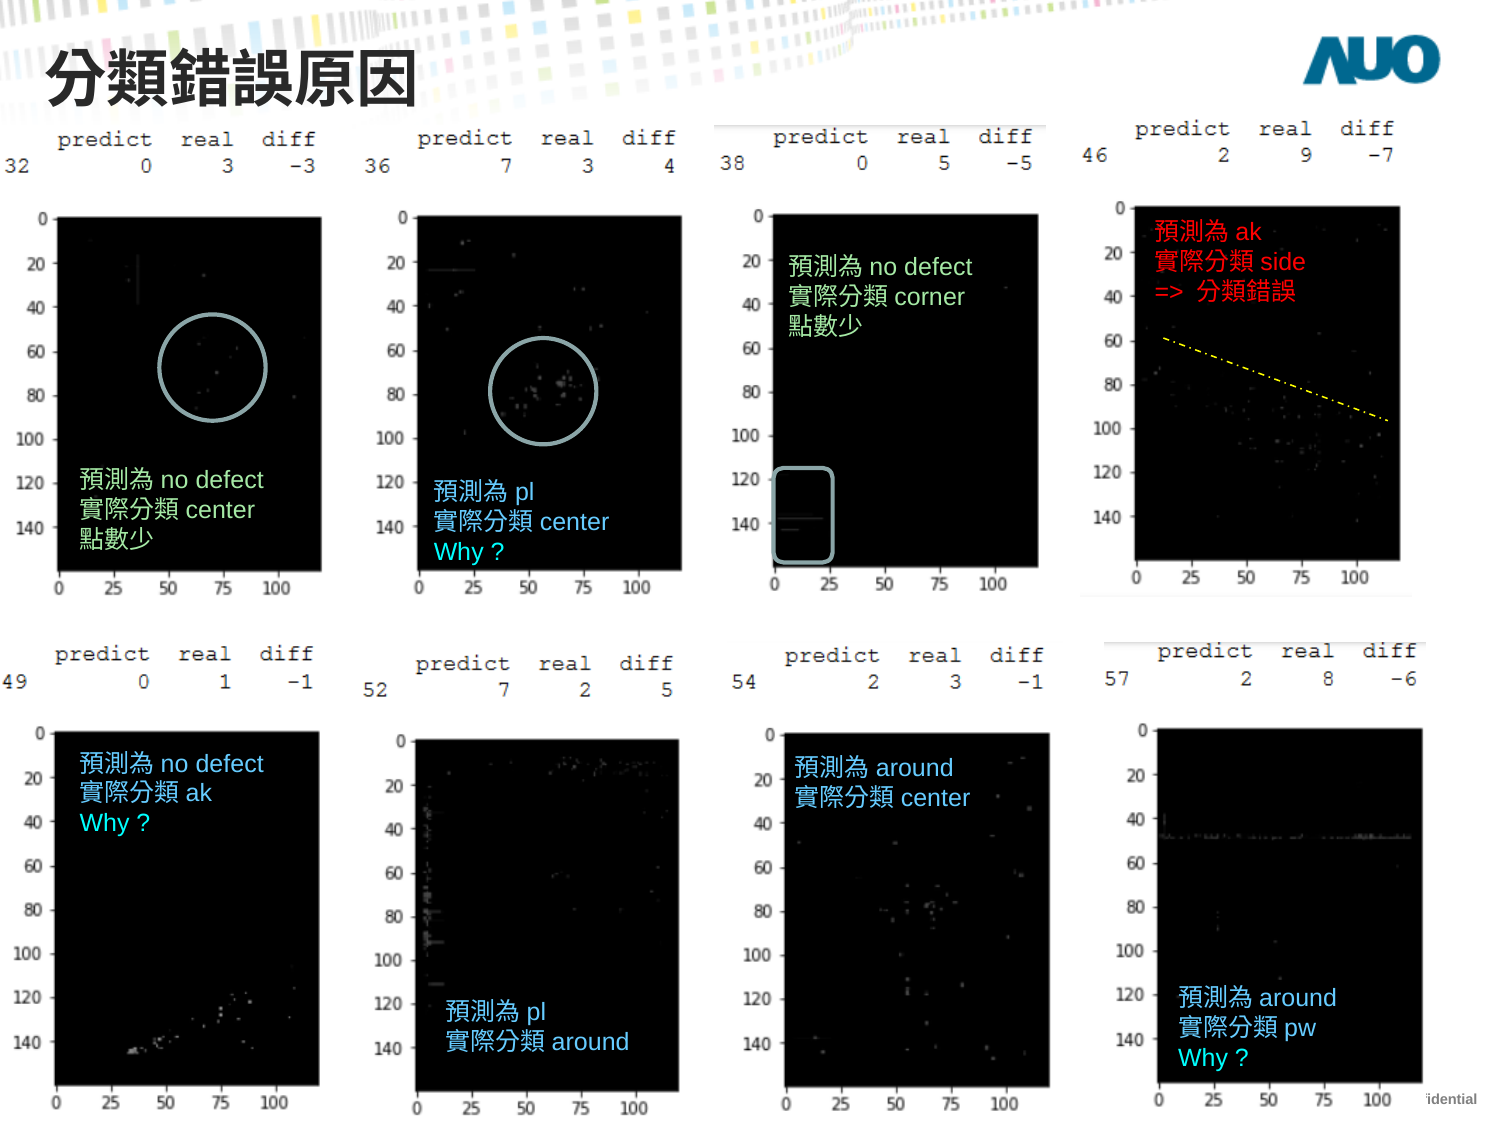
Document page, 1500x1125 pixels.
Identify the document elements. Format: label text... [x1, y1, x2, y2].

picture [727, 640, 1063, 1125]
picture [1104, 642, 1426, 1112]
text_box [1163, 337, 1389, 421]
picture [0, 638, 327, 1125]
title 分類錯誤原因 [29, 30, 1294, 219]
picture [0, 0, 1500, 606]
picture [359, 125, 696, 608]
picture [714, 125, 1046, 606]
picture [360, 644, 695, 1125]
